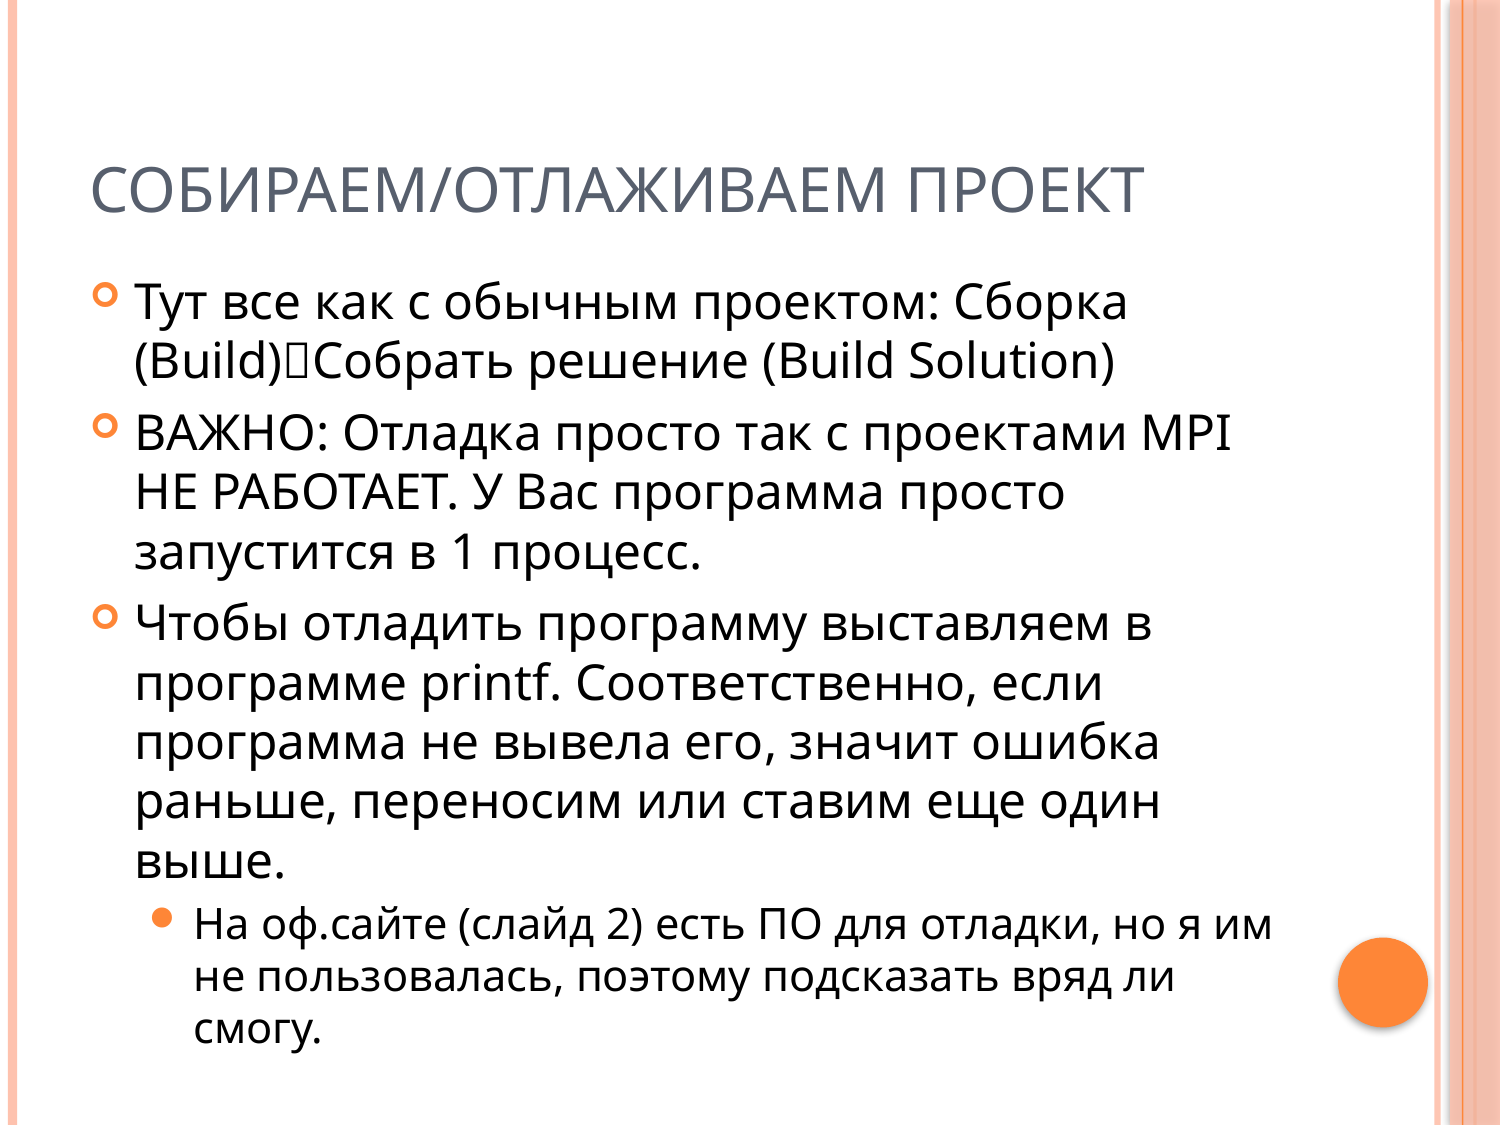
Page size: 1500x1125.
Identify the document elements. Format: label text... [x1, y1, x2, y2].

list Тут все как с обычным проектом: Сборка (Build)Собрать решение (Build Solution) ВАЖНО: Отладка просто так с проектами MPI НЕ РАБОТАЕТ. У Вас программа просто запустится в 1 процесс. Чтобы отладить программу выставляем в программе printf. Соответственно, если программа не вывела его, значит ошибка раньше, переносим или ставим еще один выше. На оф.сайте (слайд 2) есть ПО для отладки, но я им не пользовалась, поэтому подсказать вряд ли смогу. [75, 262, 1300, 1062]
title Собираем/отлаживаем проект [75, 45, 1300, 233]
